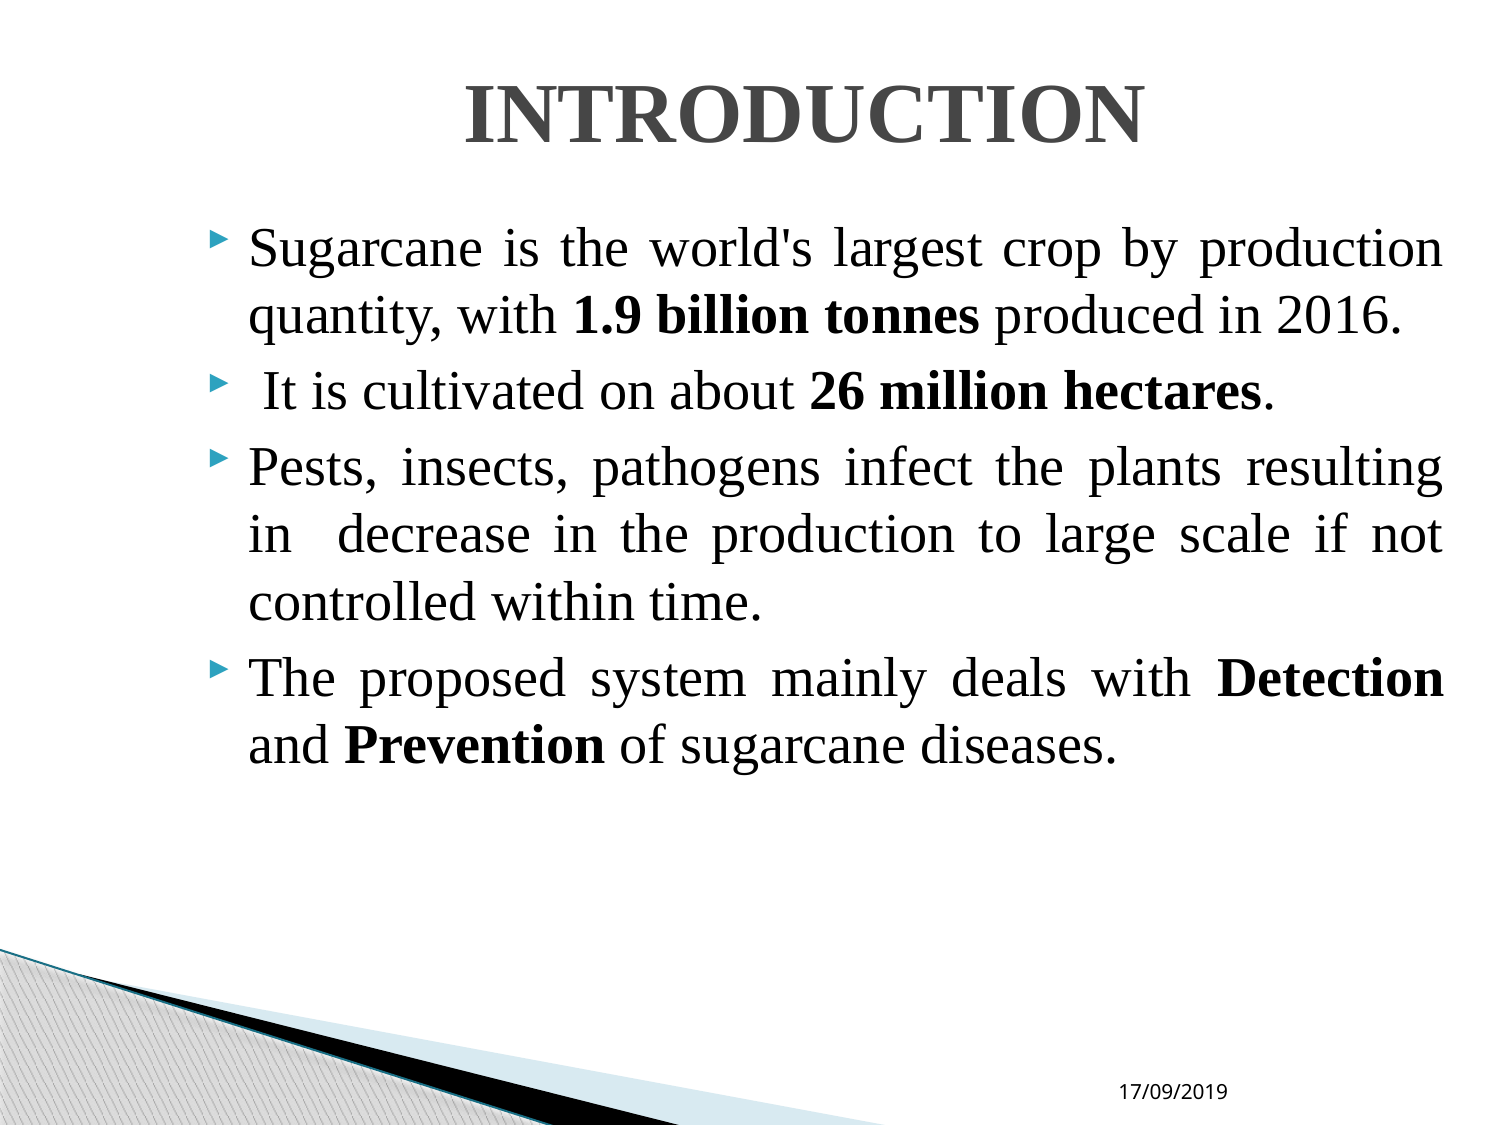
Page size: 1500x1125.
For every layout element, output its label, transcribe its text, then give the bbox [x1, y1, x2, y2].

title INTRODUCTION [276, 0, 1334, 202]
list Sugarcane is the world's largest crop by production quantity, with 1.9 billion tonnes produced in 2016. It is cultivated on about 26 million hectares. Pests, insects, pathogens infect the plants resulting in decrease in the production to large scale if not controlled within time. The proposed system mainly deals with Detection and Prevention of sugarcane diseases. [173, 202, 1461, 838]
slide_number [1103, 1051, 1419, 1112]
